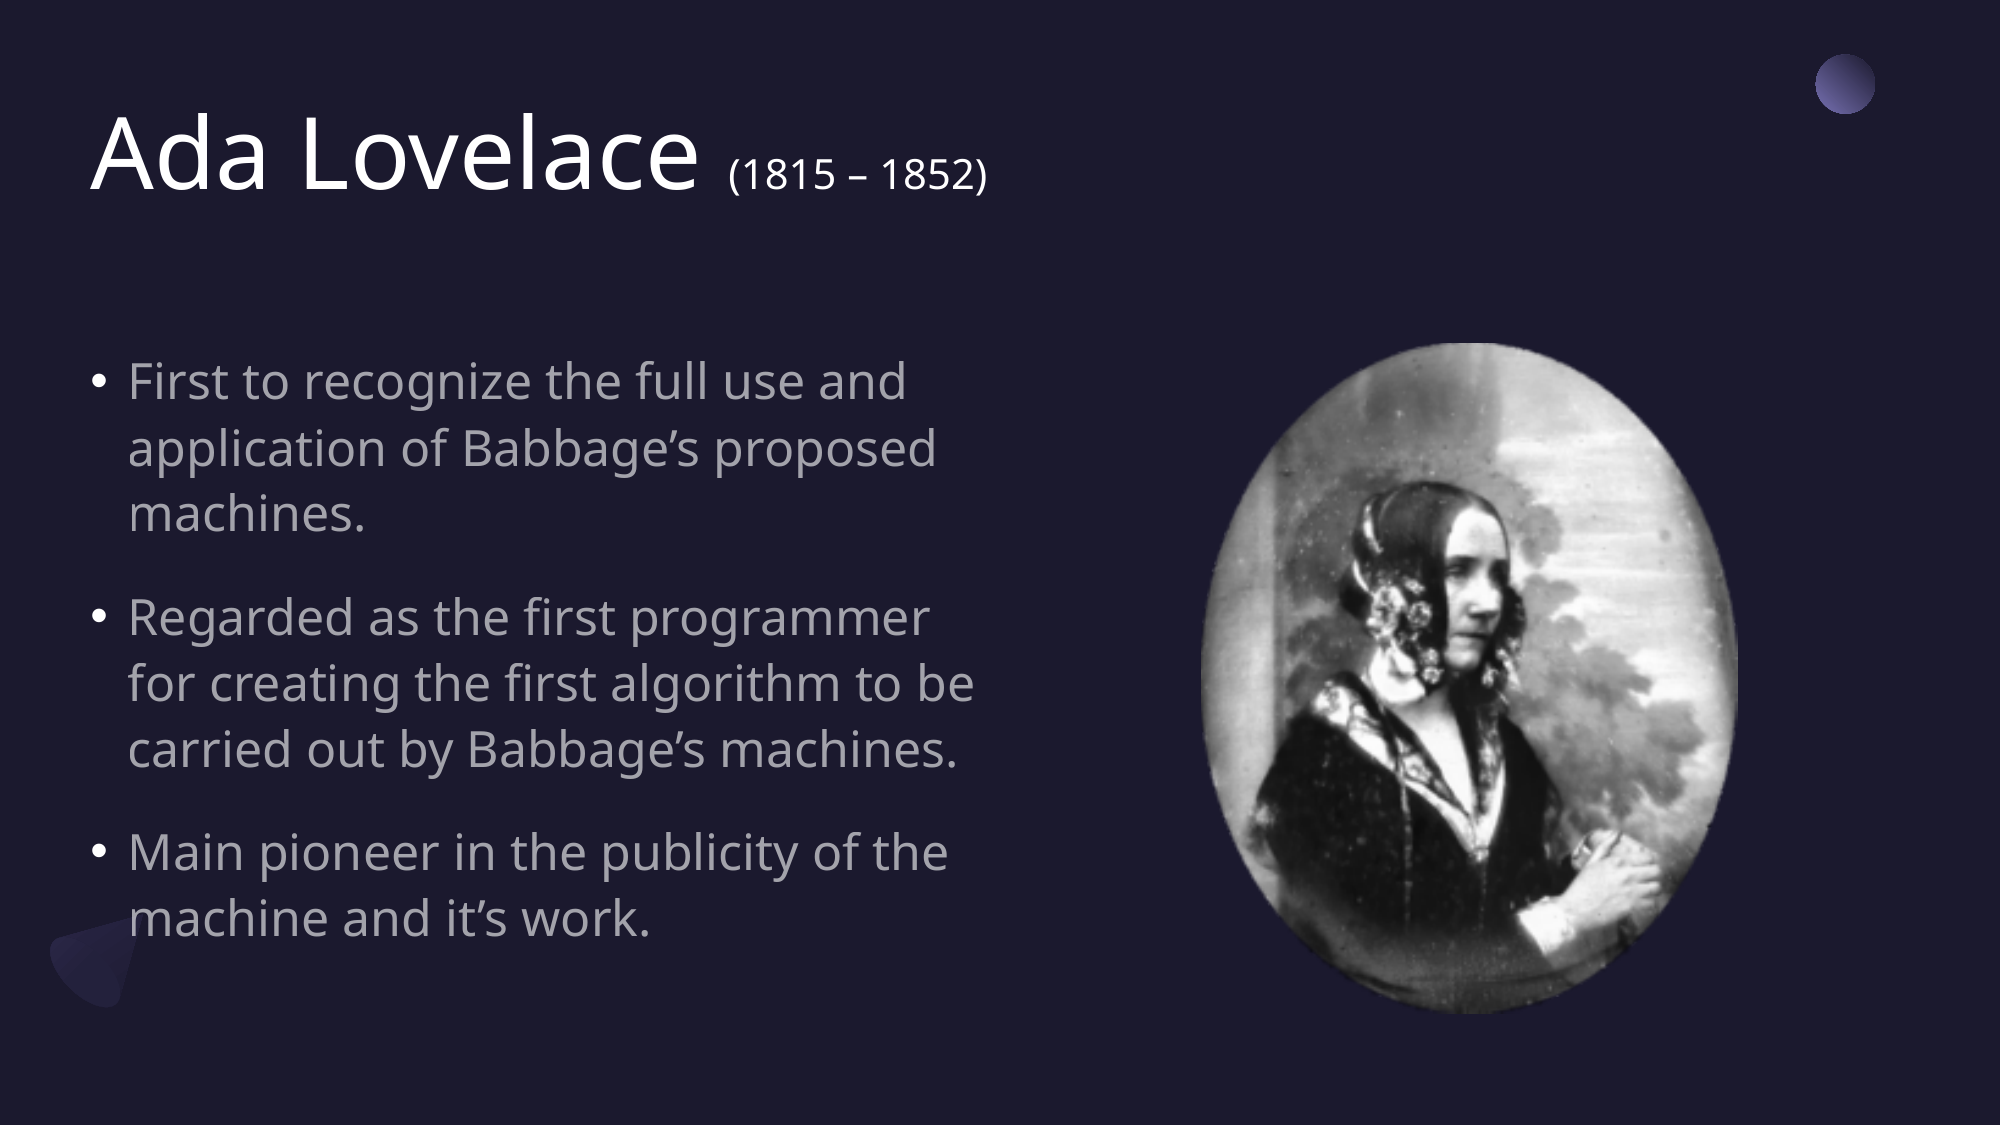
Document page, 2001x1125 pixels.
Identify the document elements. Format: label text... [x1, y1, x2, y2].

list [1201, 343, 1738, 1014]
title Ada Lovelace (1815 – 1852) [90, 90, 1910, 309]
list First to recognize the full use and application of Babbage’s proposed machines. Regarded as the first programmer for creating the first algorithm to be carried out by Babbage’s machines. Main pioneer in the publicity of the machine and it’s work. [90, 343, 982, 1000]
